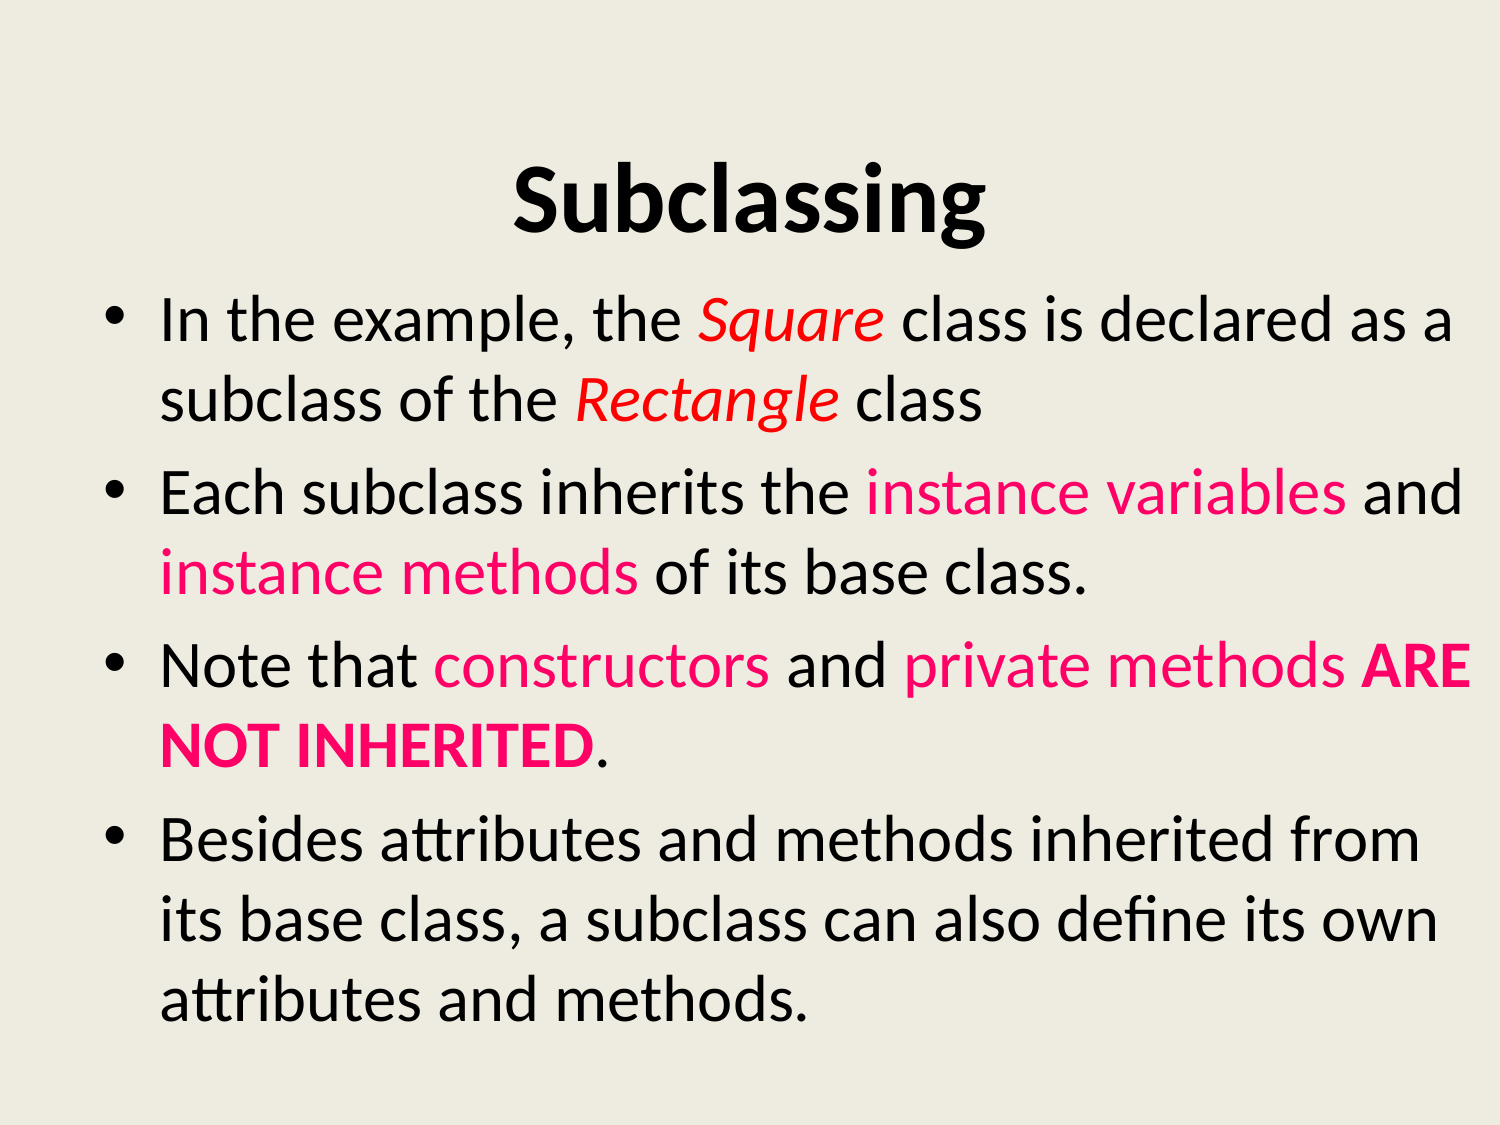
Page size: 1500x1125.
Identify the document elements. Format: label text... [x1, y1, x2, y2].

list In the example, the Square class is declared as a subclass of the Rectangle class Each subclass inherits the instance variables and instance methods of its base class. Note that constructors and private methods ARE NOT INHERITED. Besides attributes and methods inherited from its base class, a subclass can also define its own attributes and methods. [88, 267, 1500, 1125]
title Subclassing [75, 115, 1425, 270]
